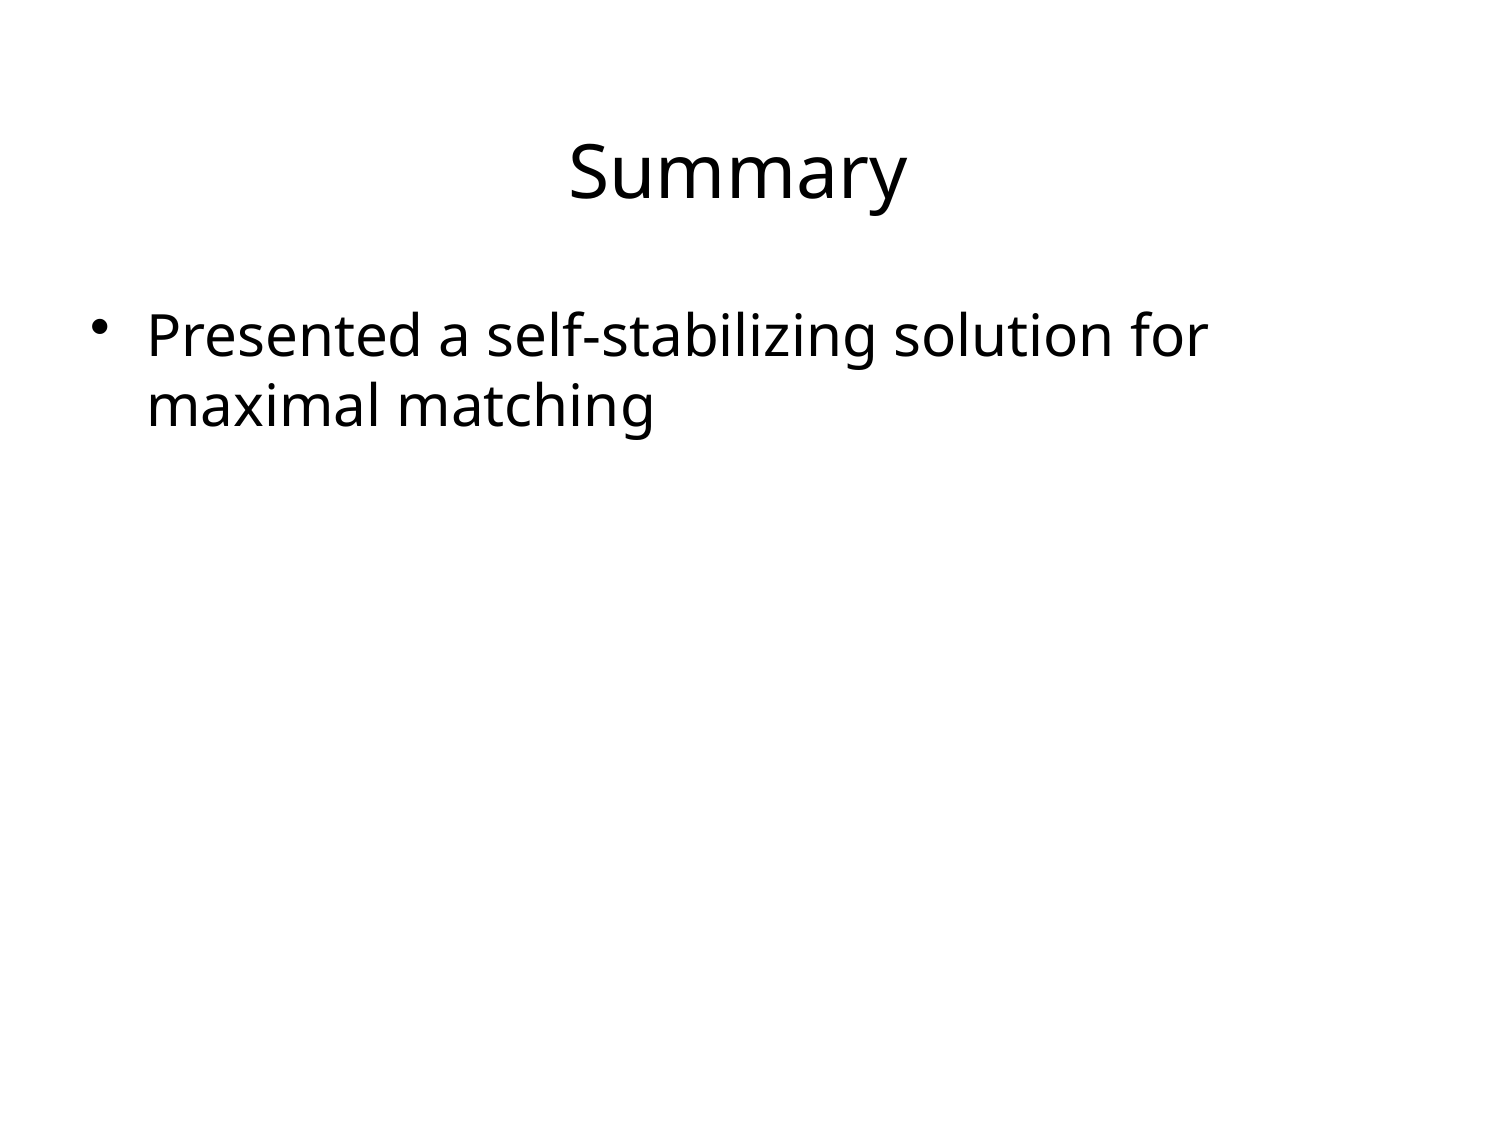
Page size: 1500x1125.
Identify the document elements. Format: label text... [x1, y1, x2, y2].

title Summary [74, 67, 1426, 256]
list Presented a self-stabilizing solution for maximal matching [74, 290, 1426, 1036]
